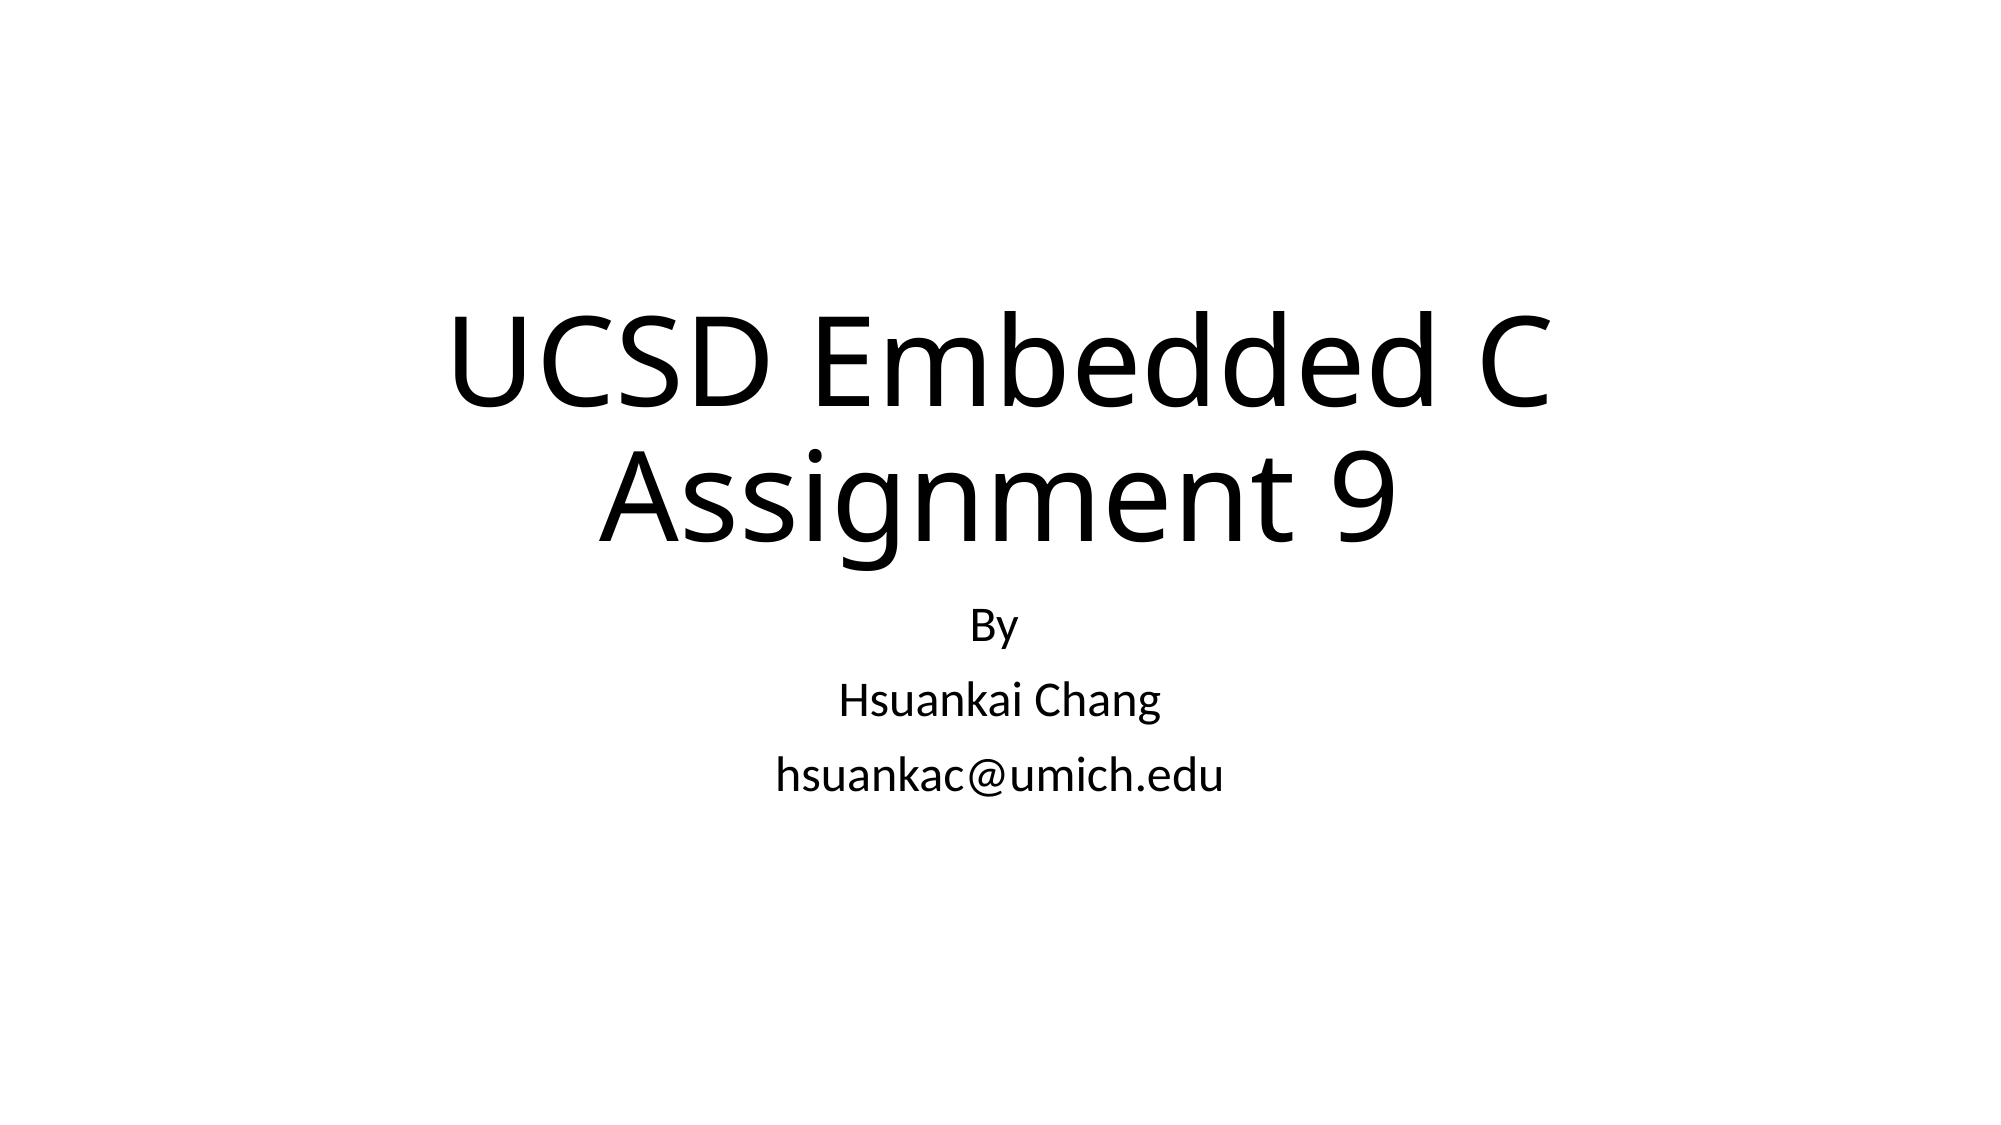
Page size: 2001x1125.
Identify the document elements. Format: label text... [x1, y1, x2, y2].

subtitle By Hsuankai Chang hsuankac@umich.edu [249, 590, 1750, 863]
title UCSD Embedded C Assignment 9 [249, 184, 1750, 576]
